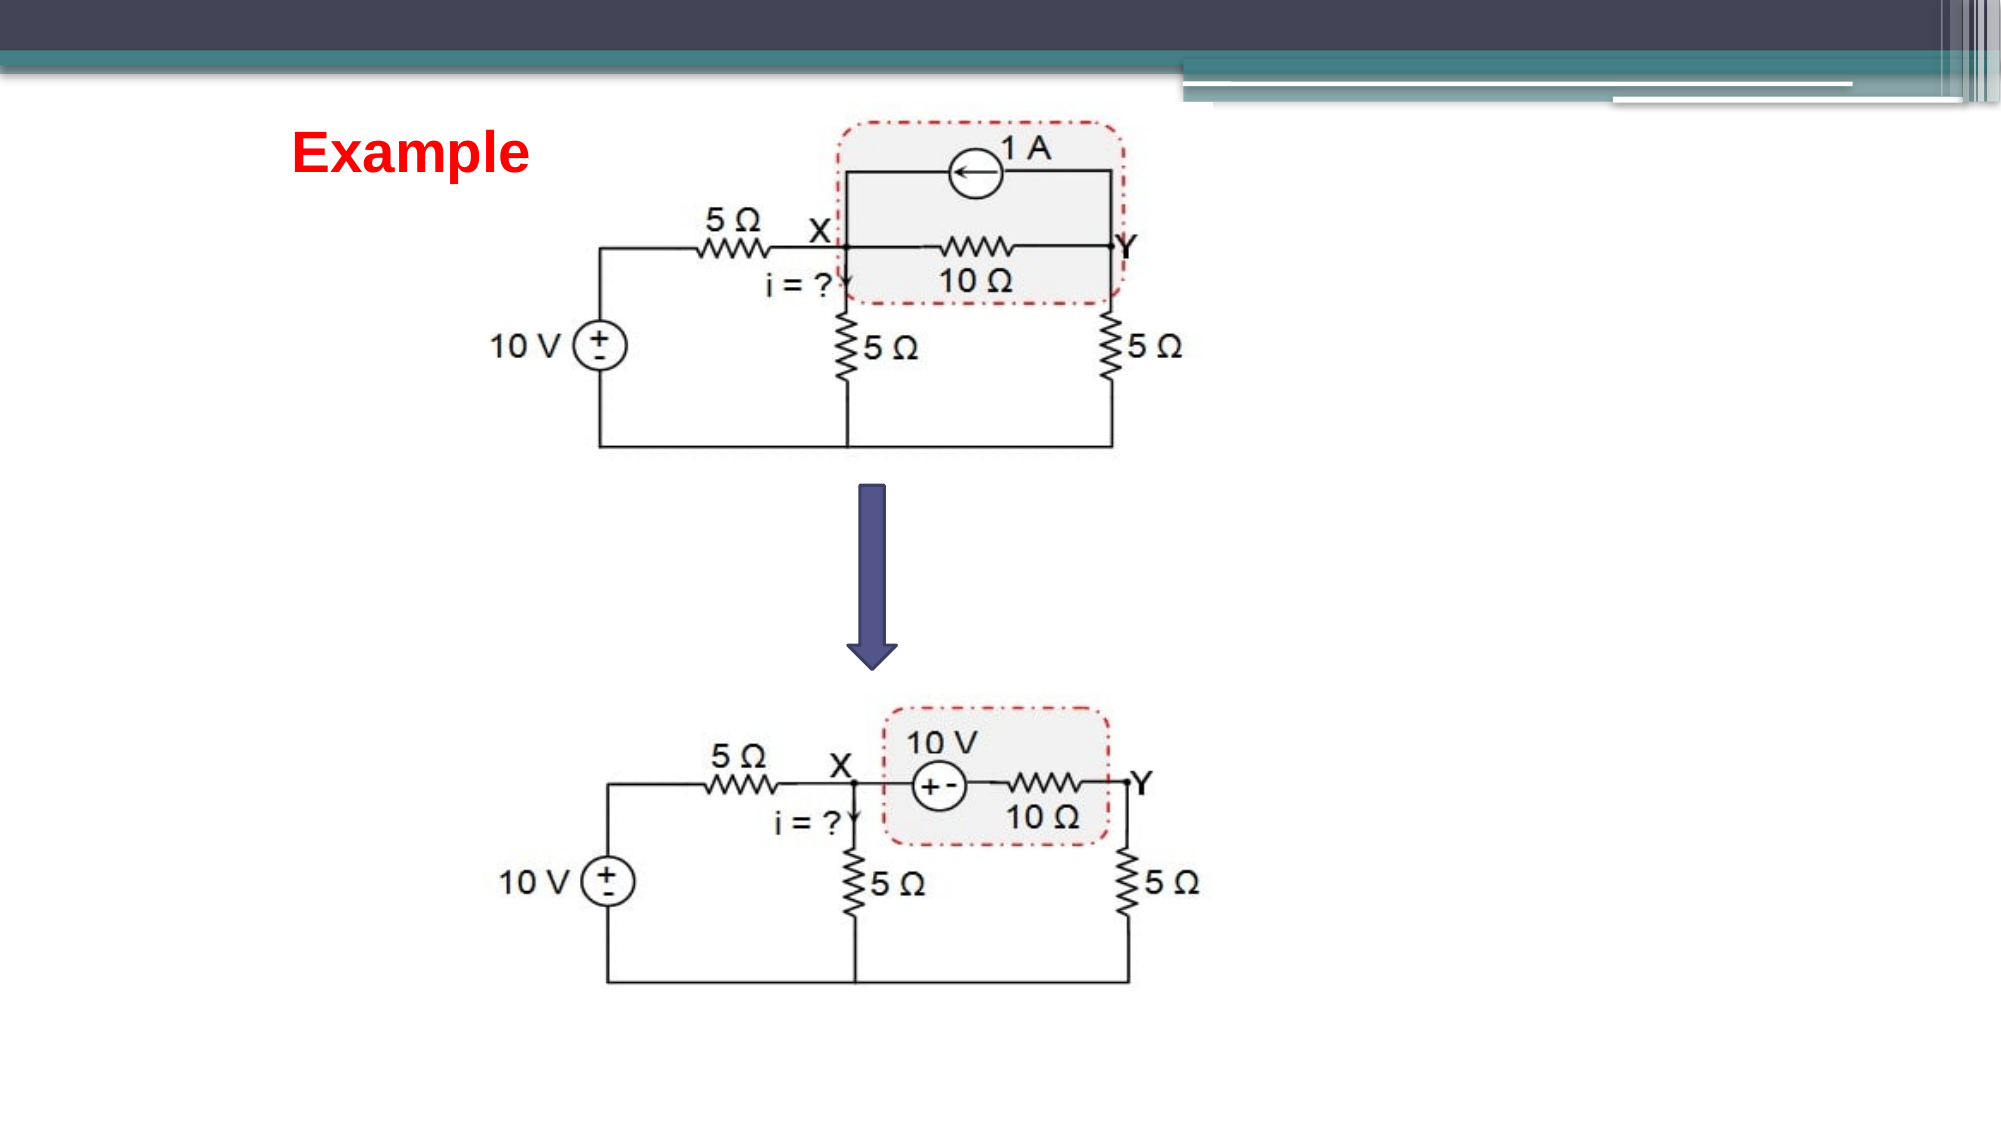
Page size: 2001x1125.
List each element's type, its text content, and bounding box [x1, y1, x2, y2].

text_box Example [276, 106, 456, 192]
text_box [462, 102, 1213, 1022]
